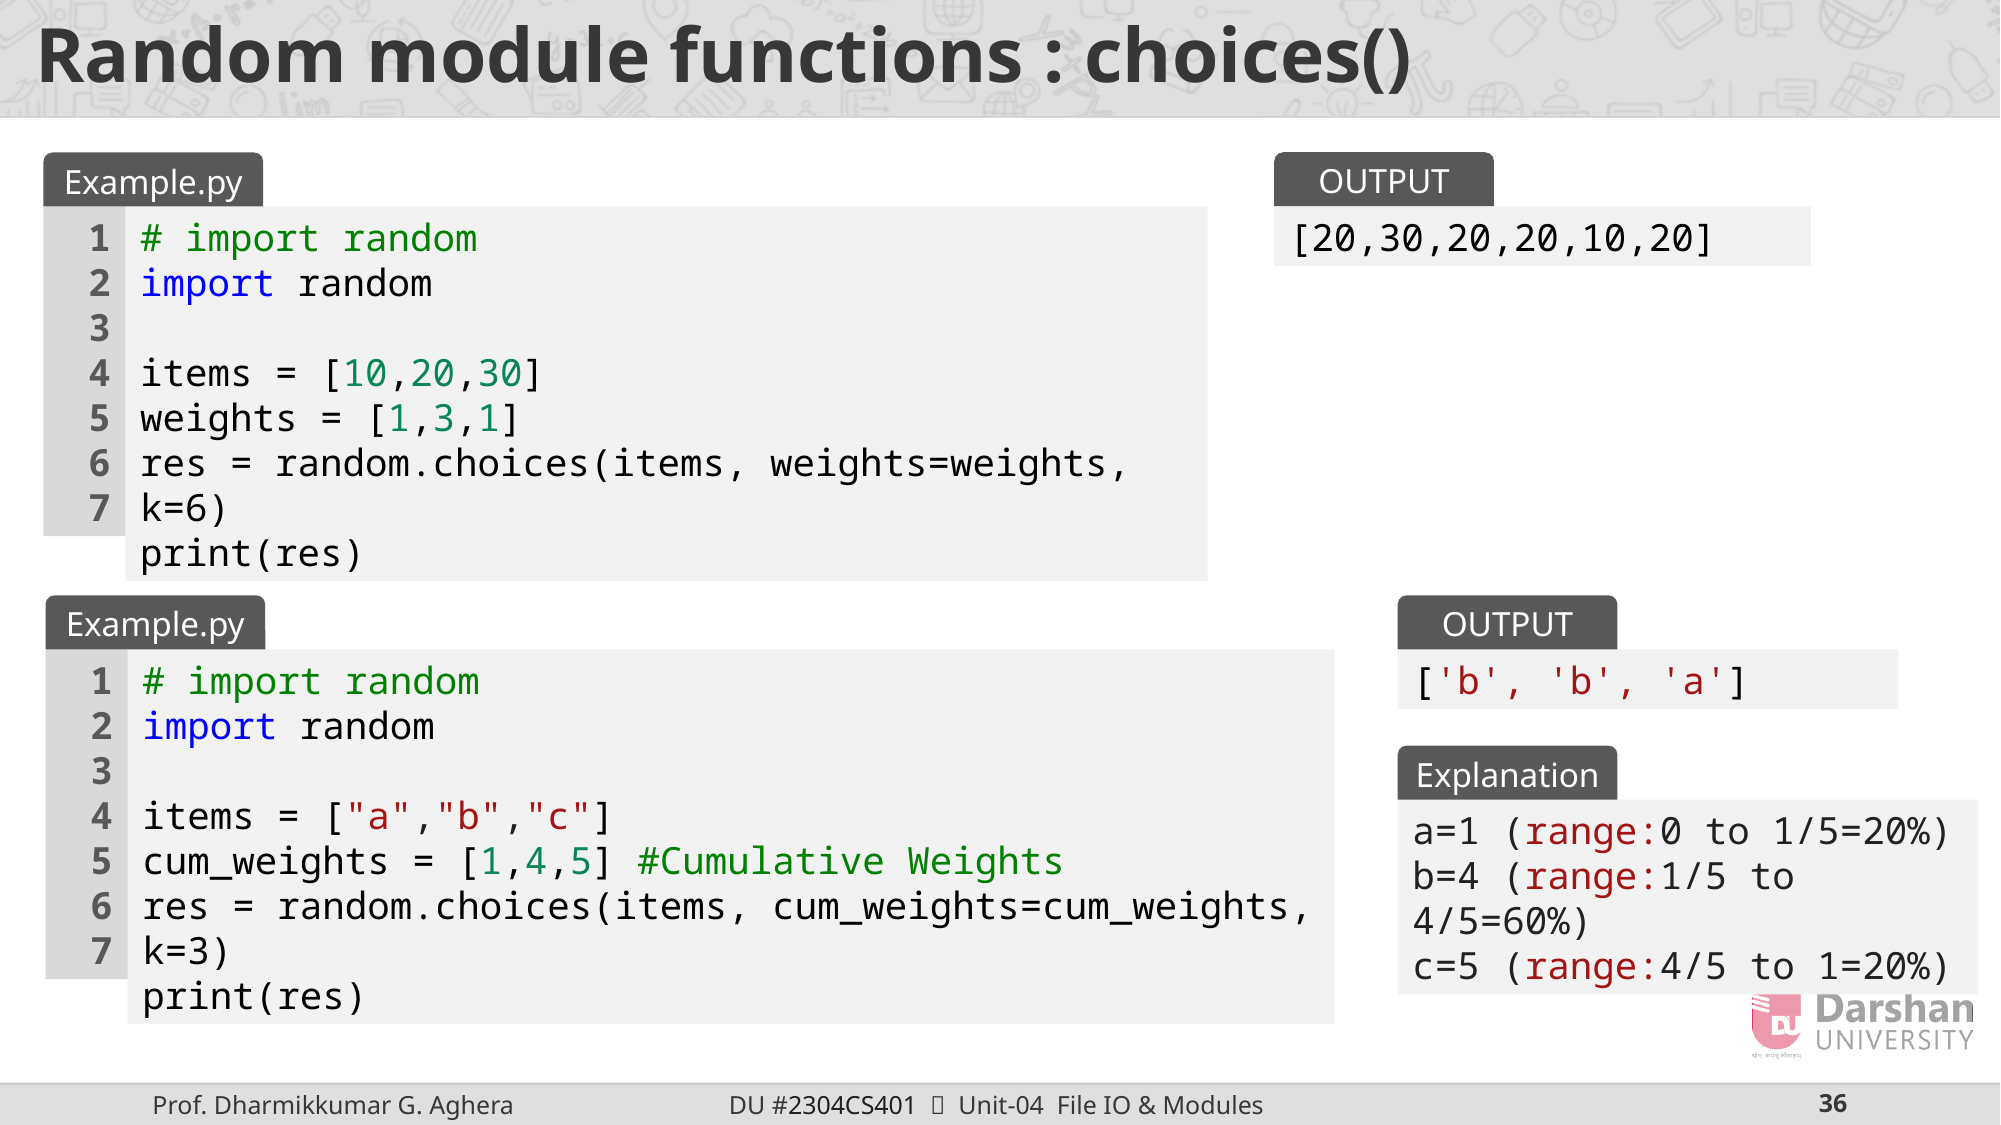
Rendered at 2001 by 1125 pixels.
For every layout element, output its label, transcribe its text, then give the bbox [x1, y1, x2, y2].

text_box 1 2 3 4 5 6 7 [45, 651, 128, 980]
text_box OUTPUT [1396, 594, 1619, 651]
text_box Example.py [42, 151, 265, 208]
text_box Explanation [1396, 744, 1619, 801]
list [21, 141, 1979, 1059]
title Random module functions : choices() [0, 0, 2000, 117]
text_box Example.py [44, 594, 267, 651]
text_box # import random import random items = ["a","b","c"] cum_weights = [1,4,5] #Cumulative Weights res = random.choices(items, cum_weights=cum_weights, k=3) print(res) [127, 649, 1335, 1025]
text_box # import random import random items = [10,20,30] weights = [1,3,1] res = random.choices(items, weights=weights, k=6) print(res) [125, 206, 1208, 582]
text_box [20,30,20,20,10,20] [1274, 206, 1811, 266]
text_box a=1 (range:0 to 1/5=20%) b=4 (range:1/5 to 4/5=60%) c=5 (range:4/5 to 1=20%) [1397, 799, 1979, 995]
text_box 1 2 3 4 5 6 7 [43, 208, 126, 537]
text_box OUTPUT [1273, 151, 1496, 208]
text_box ['b', 'b', 'a'] [1397, 649, 1899, 710]
